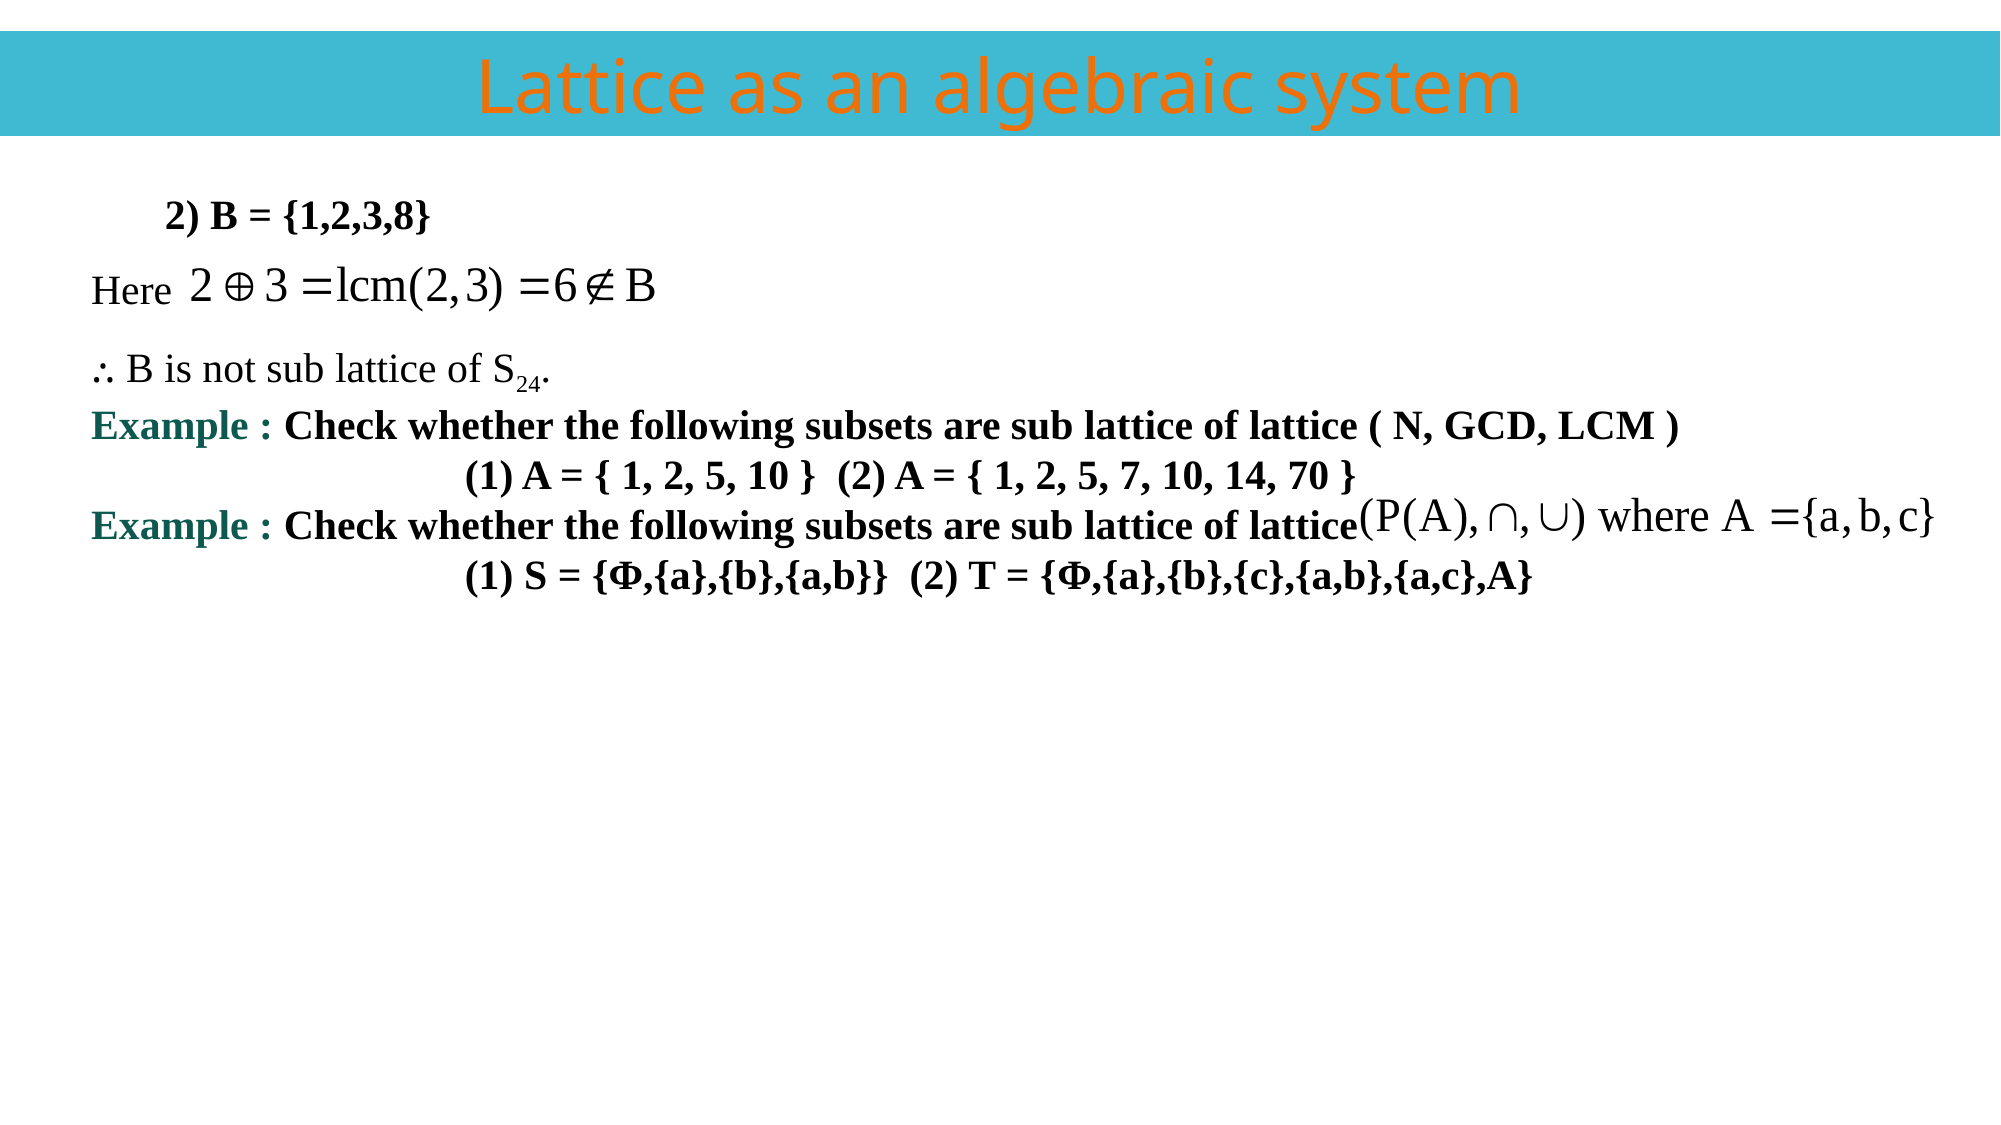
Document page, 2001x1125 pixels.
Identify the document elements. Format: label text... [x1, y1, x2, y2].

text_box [1350, 482, 1946, 556]
text_box Lattice as an algebraic system [0, 31, 2000, 136]
text_box 2) B = {1,2,3,8} Here ⸫ B is not sub lattice of S24. Example : Check whether the following subsets are sub lattice of lattice ( N, GCD, LCM ) (1) A = { 1, 2, 5, 10 } (2) A = { 1, 2, 5, 7, 10, 14, 70 } Example : Check whether the following subsets are sub lattice of lattice (1) S = {Φ,{a},{b},{a,b}} (2) T = {Φ,{a},{b},{c},{a,b},{a,c},A} [0, 155, 2000, 1071]
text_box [180, 251, 667, 327]
